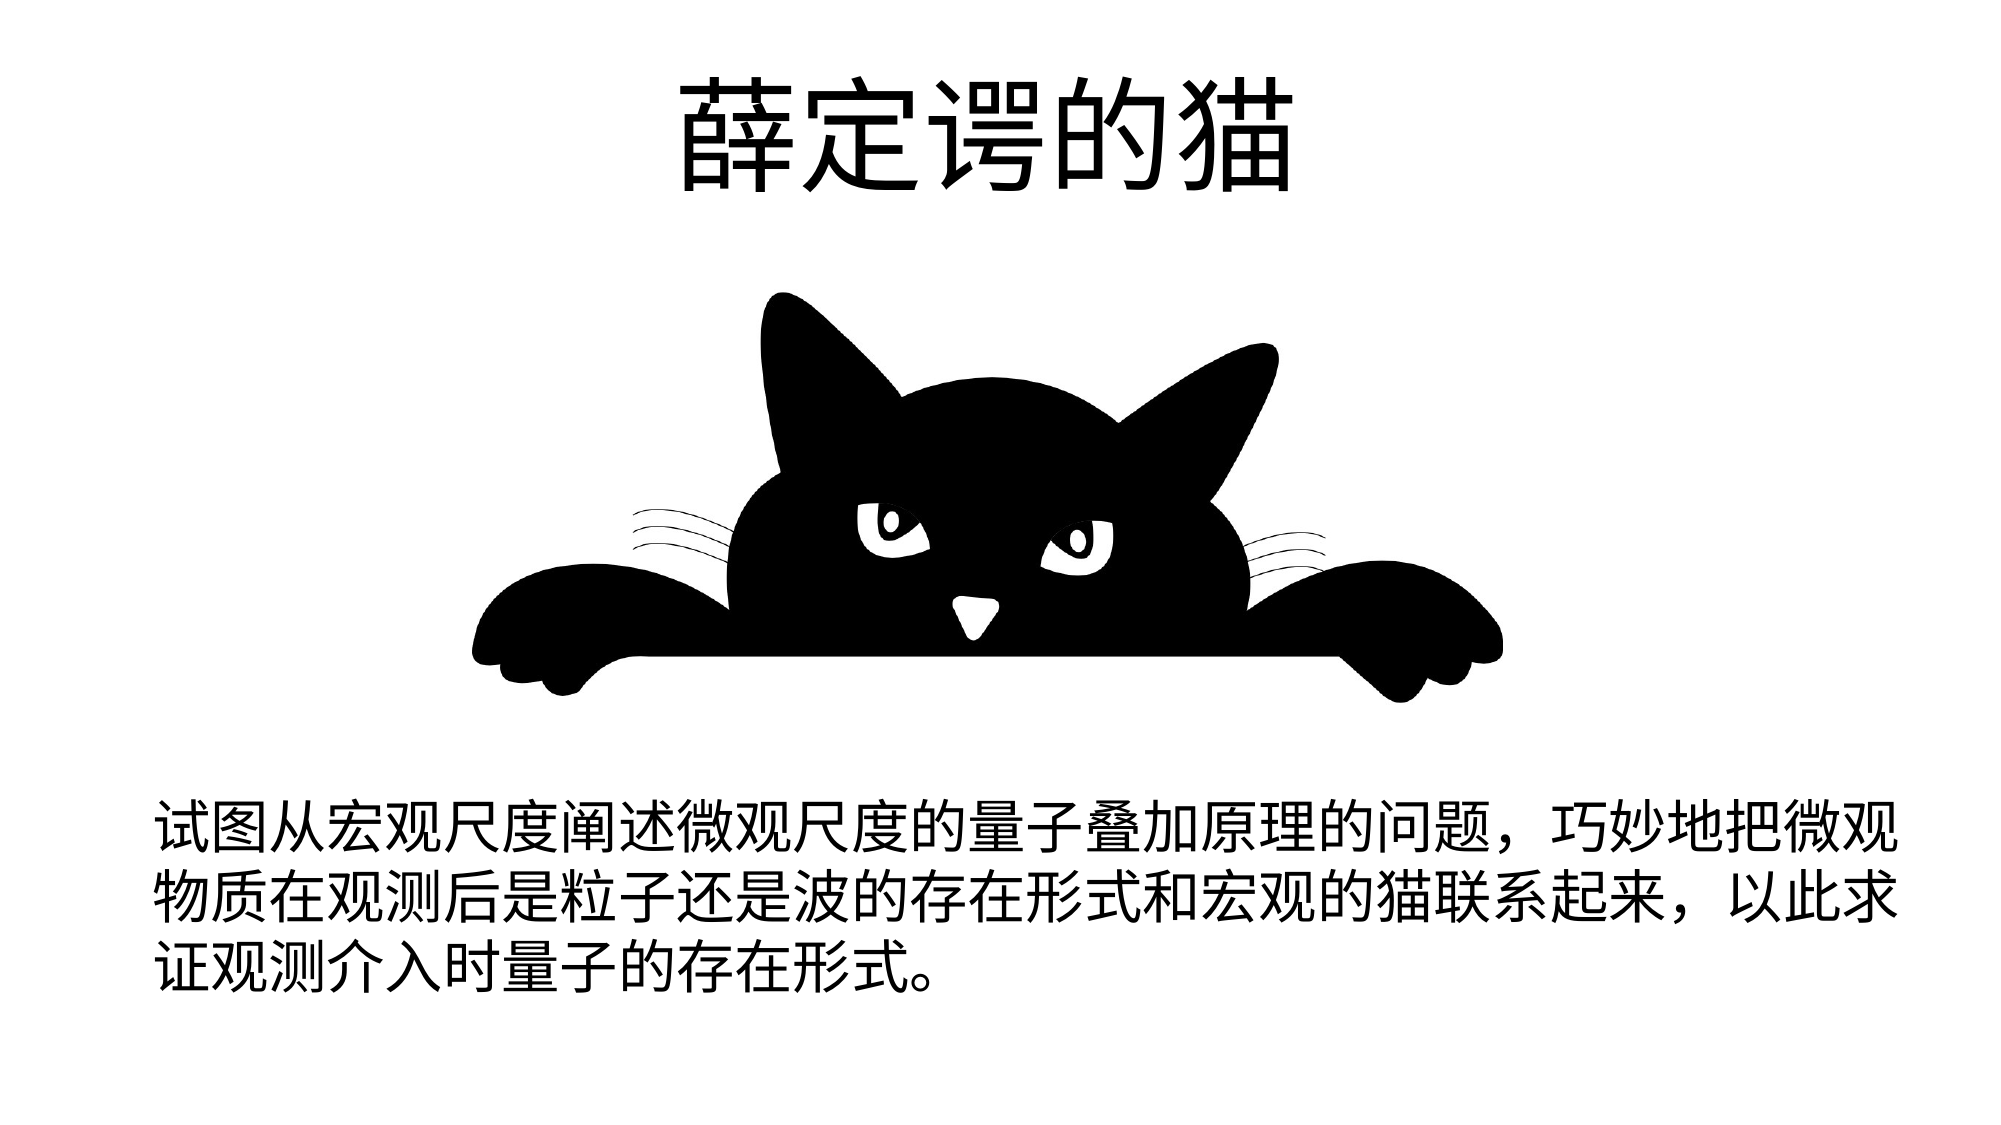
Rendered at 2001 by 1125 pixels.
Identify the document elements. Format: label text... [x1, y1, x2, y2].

title 薛定谔的猫 [236, 26, 1737, 218]
picture [470, 241, 1503, 731]
text_box 试图从宏观尺度阐述微观尺度的量子叠加原理的问题，巧妙地把微观物质在观测后是粒子还是波的存在形式和宏观的猫联系起来，以此求证观测介入时量子的存在形式。 [137, 783, 1959, 1008]
